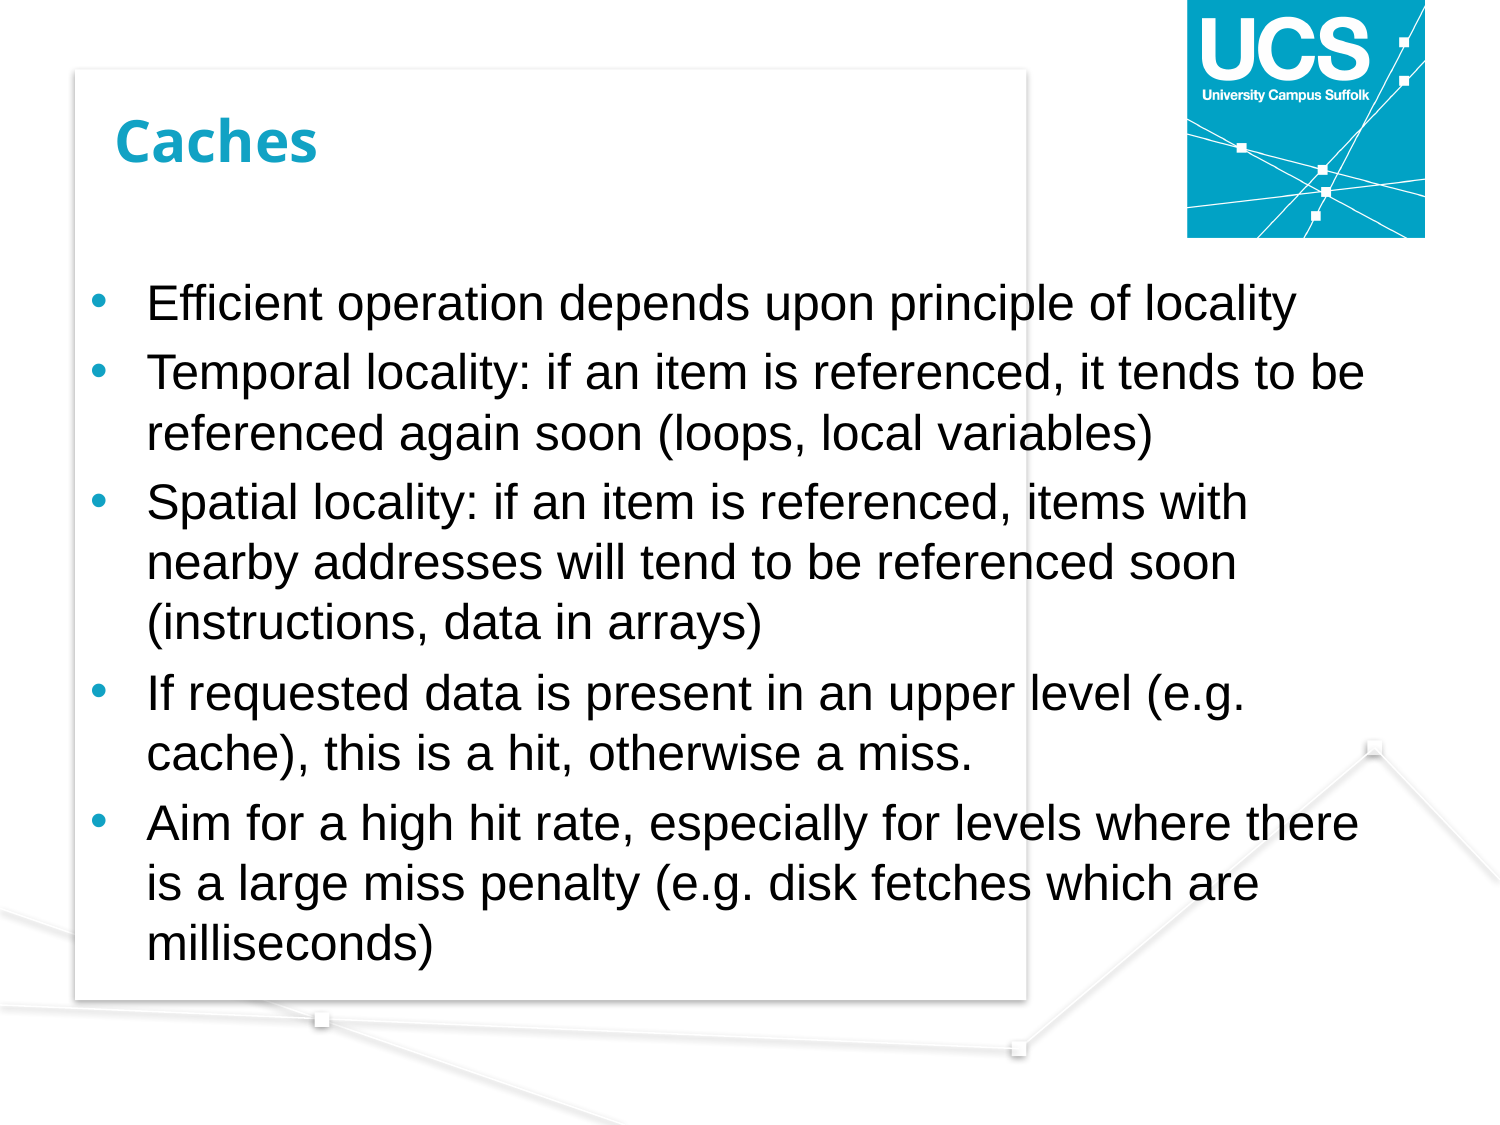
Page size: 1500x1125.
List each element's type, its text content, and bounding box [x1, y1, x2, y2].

picture [1187, 0, 1425, 238]
list Efficient operation depends upon principle of locality Temporal locality: if an item is referenced, it tends to be referenced again soon (loops, local variables) Spatial locality: if an item is referenced, items with nearby addresses will tend to be referenced soon (instructions, data in arrays) If requested data is present in an upper level (e.g. cache), this is a hit, otherwise a miss. Aim for a high hit rate, especially for levels where there is a large miss penalty (e.g. disk fetches which are milliseconds) [74, 262, 1426, 1006]
title Caches [99, 44, 1012, 233]
